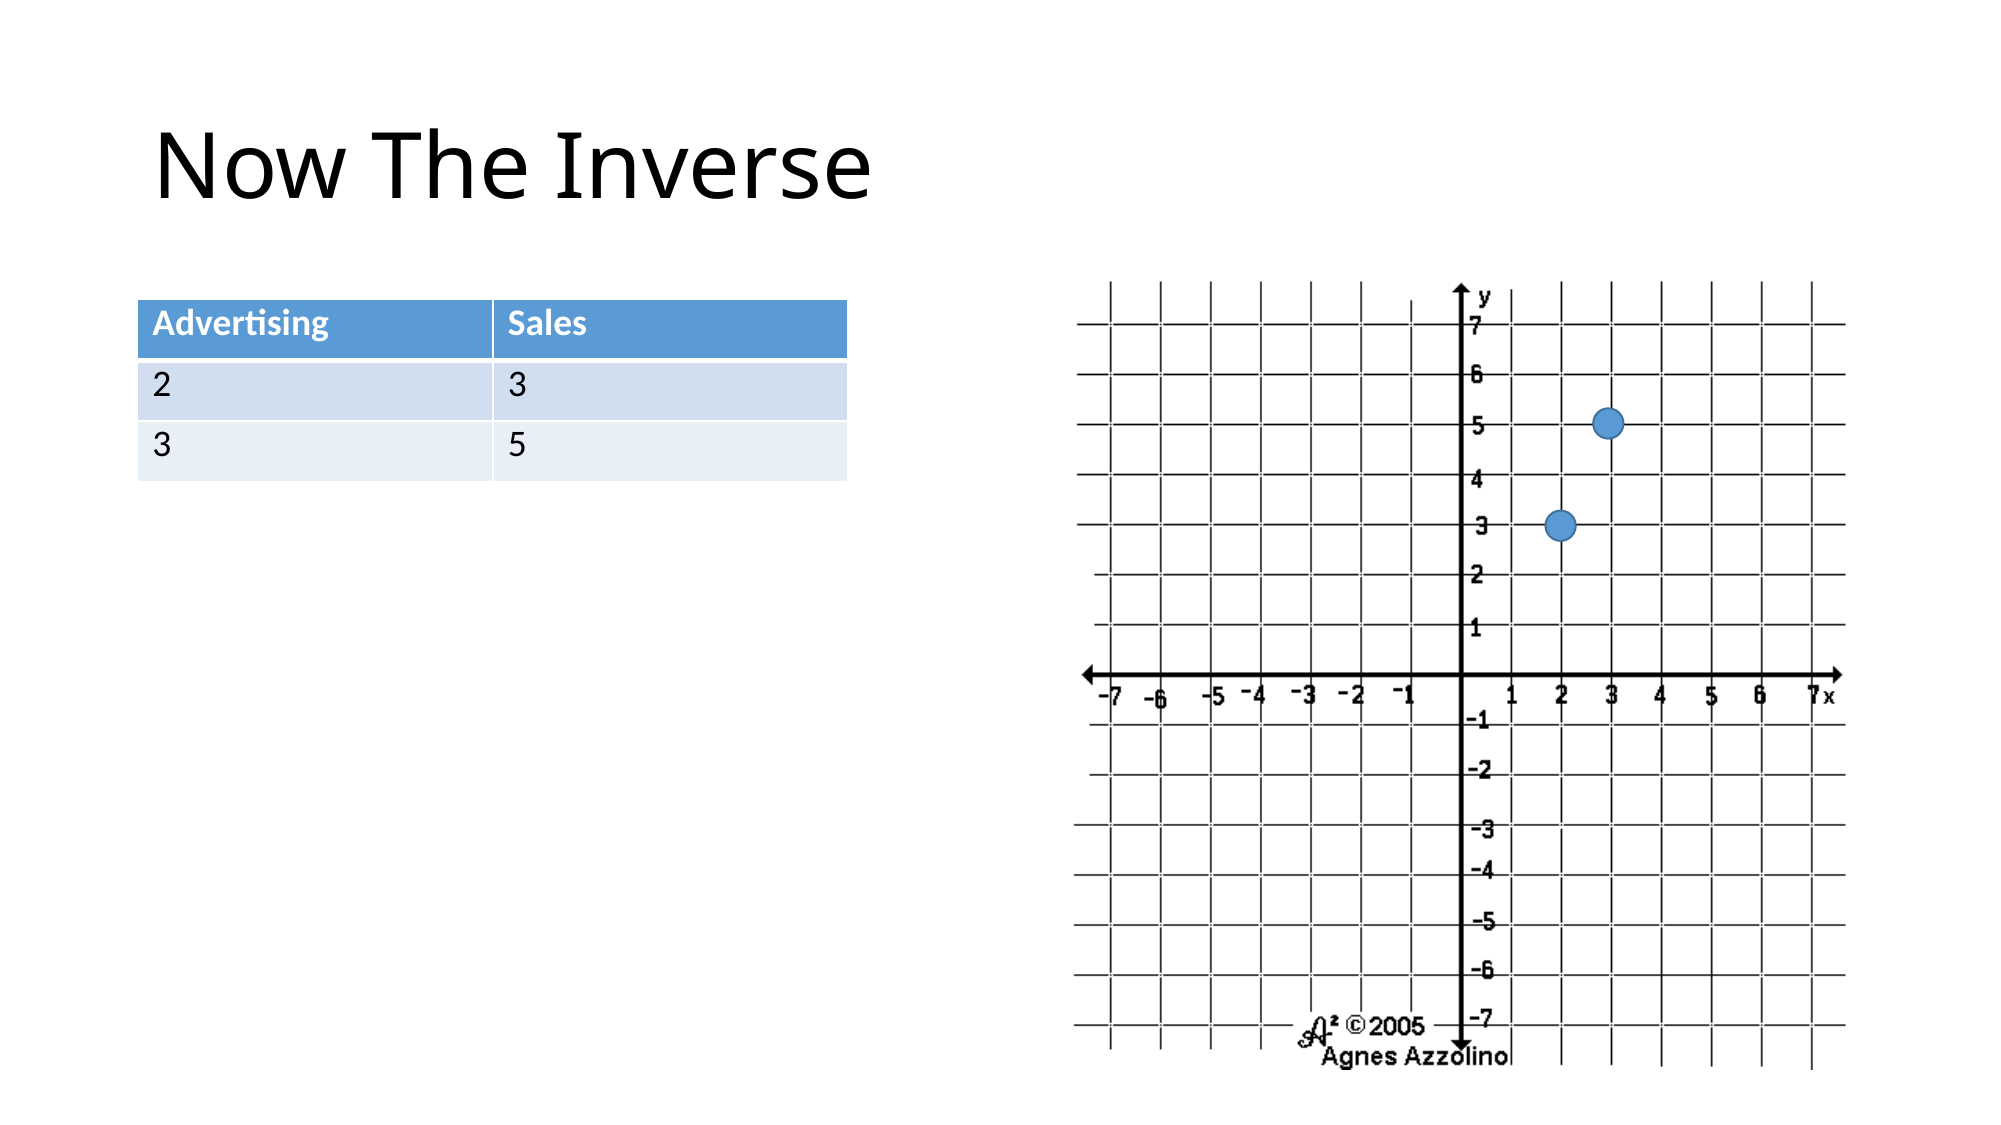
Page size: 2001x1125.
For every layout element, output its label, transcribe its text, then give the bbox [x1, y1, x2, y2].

table_cell 3 [138, 422, 492, 481]
table_cell 5 [494, 422, 847, 481]
table_cell 2 [138, 363, 492, 420]
picture [1057, 277, 1863, 1070]
table_header Sales [494, 300, 847, 358]
title Now The Inverse [137, 59, 1863, 278]
table_cell 3 [494, 363, 847, 420]
table_header Advertising [138, 300, 492, 358]
